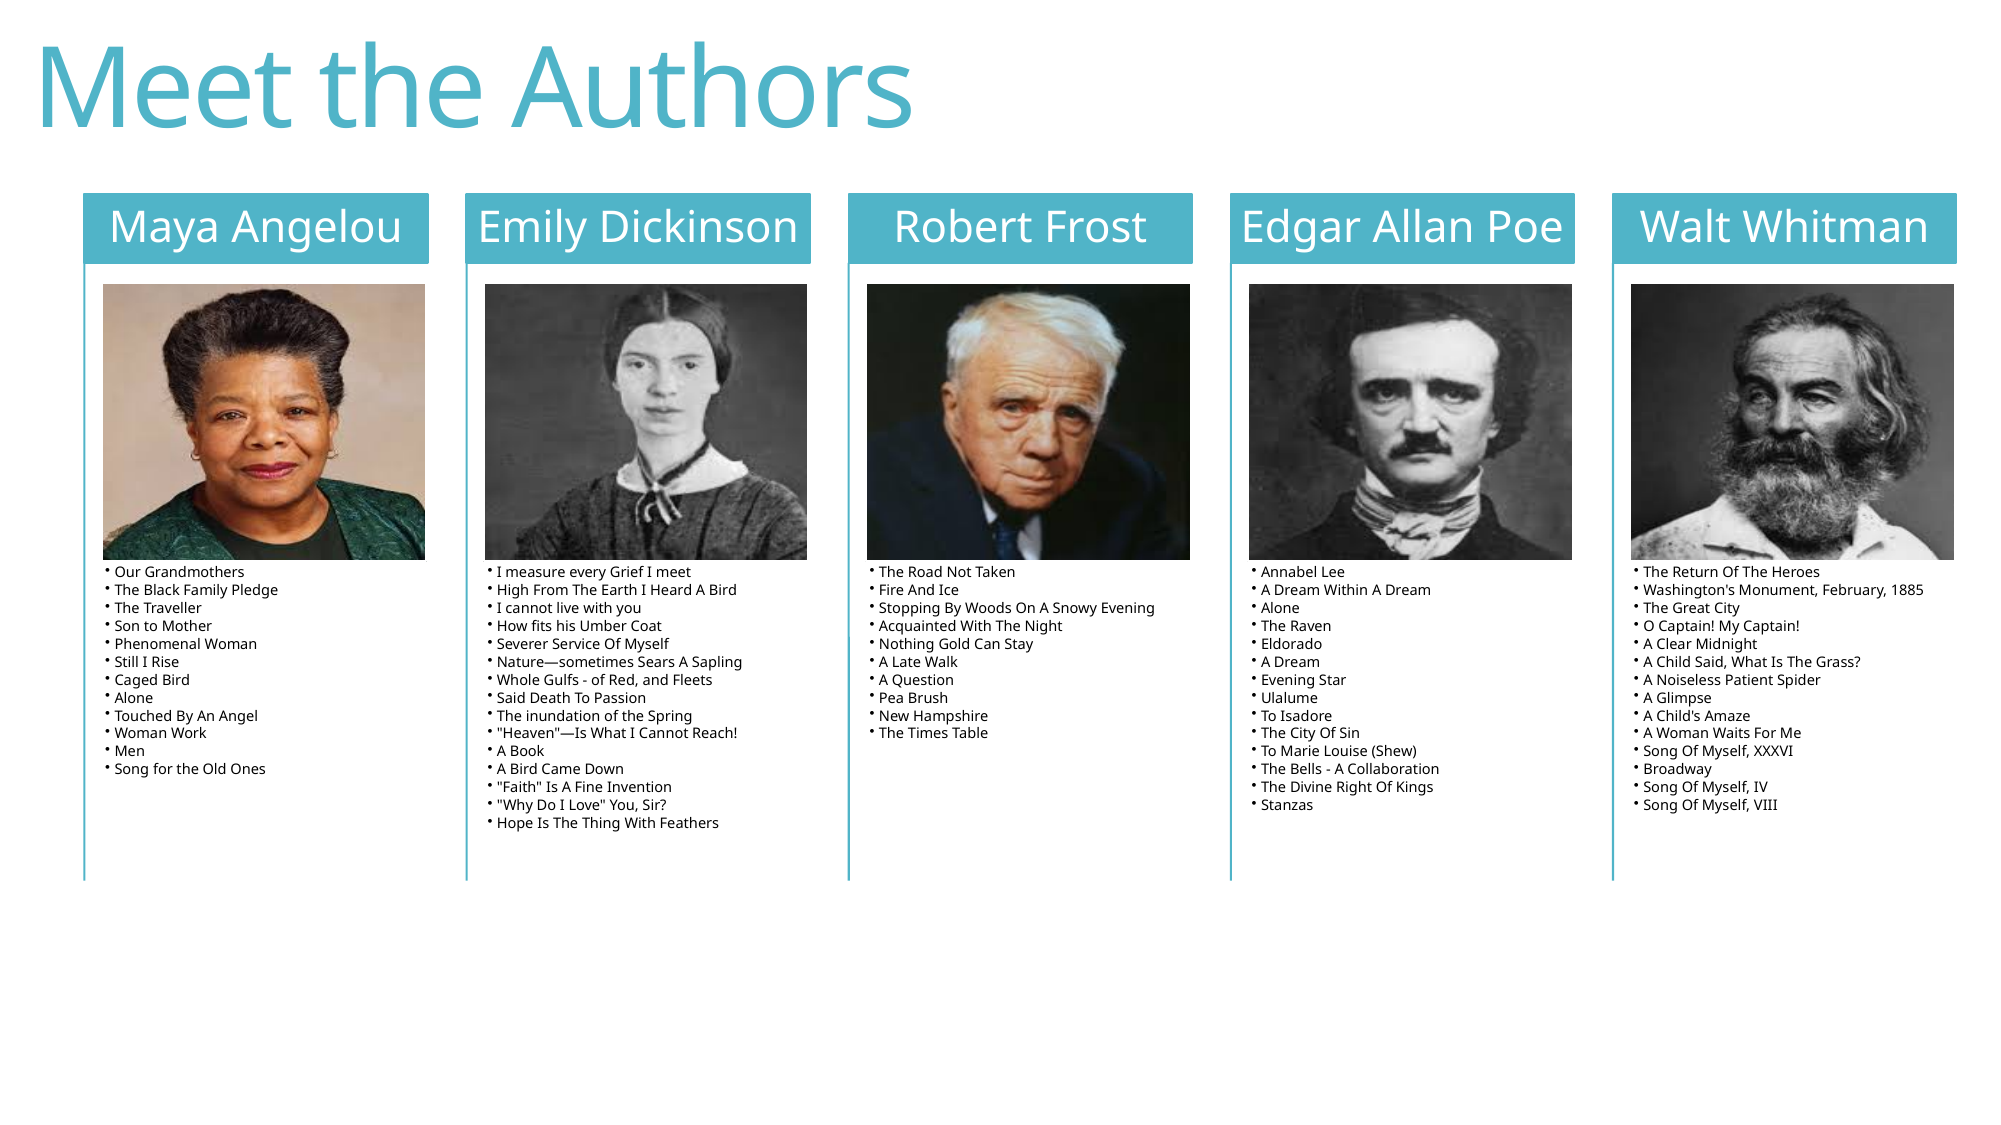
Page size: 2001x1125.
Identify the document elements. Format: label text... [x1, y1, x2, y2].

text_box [84, 0, 1957, 1125]
title Meet the Authors [17, 0, 84, 229]
